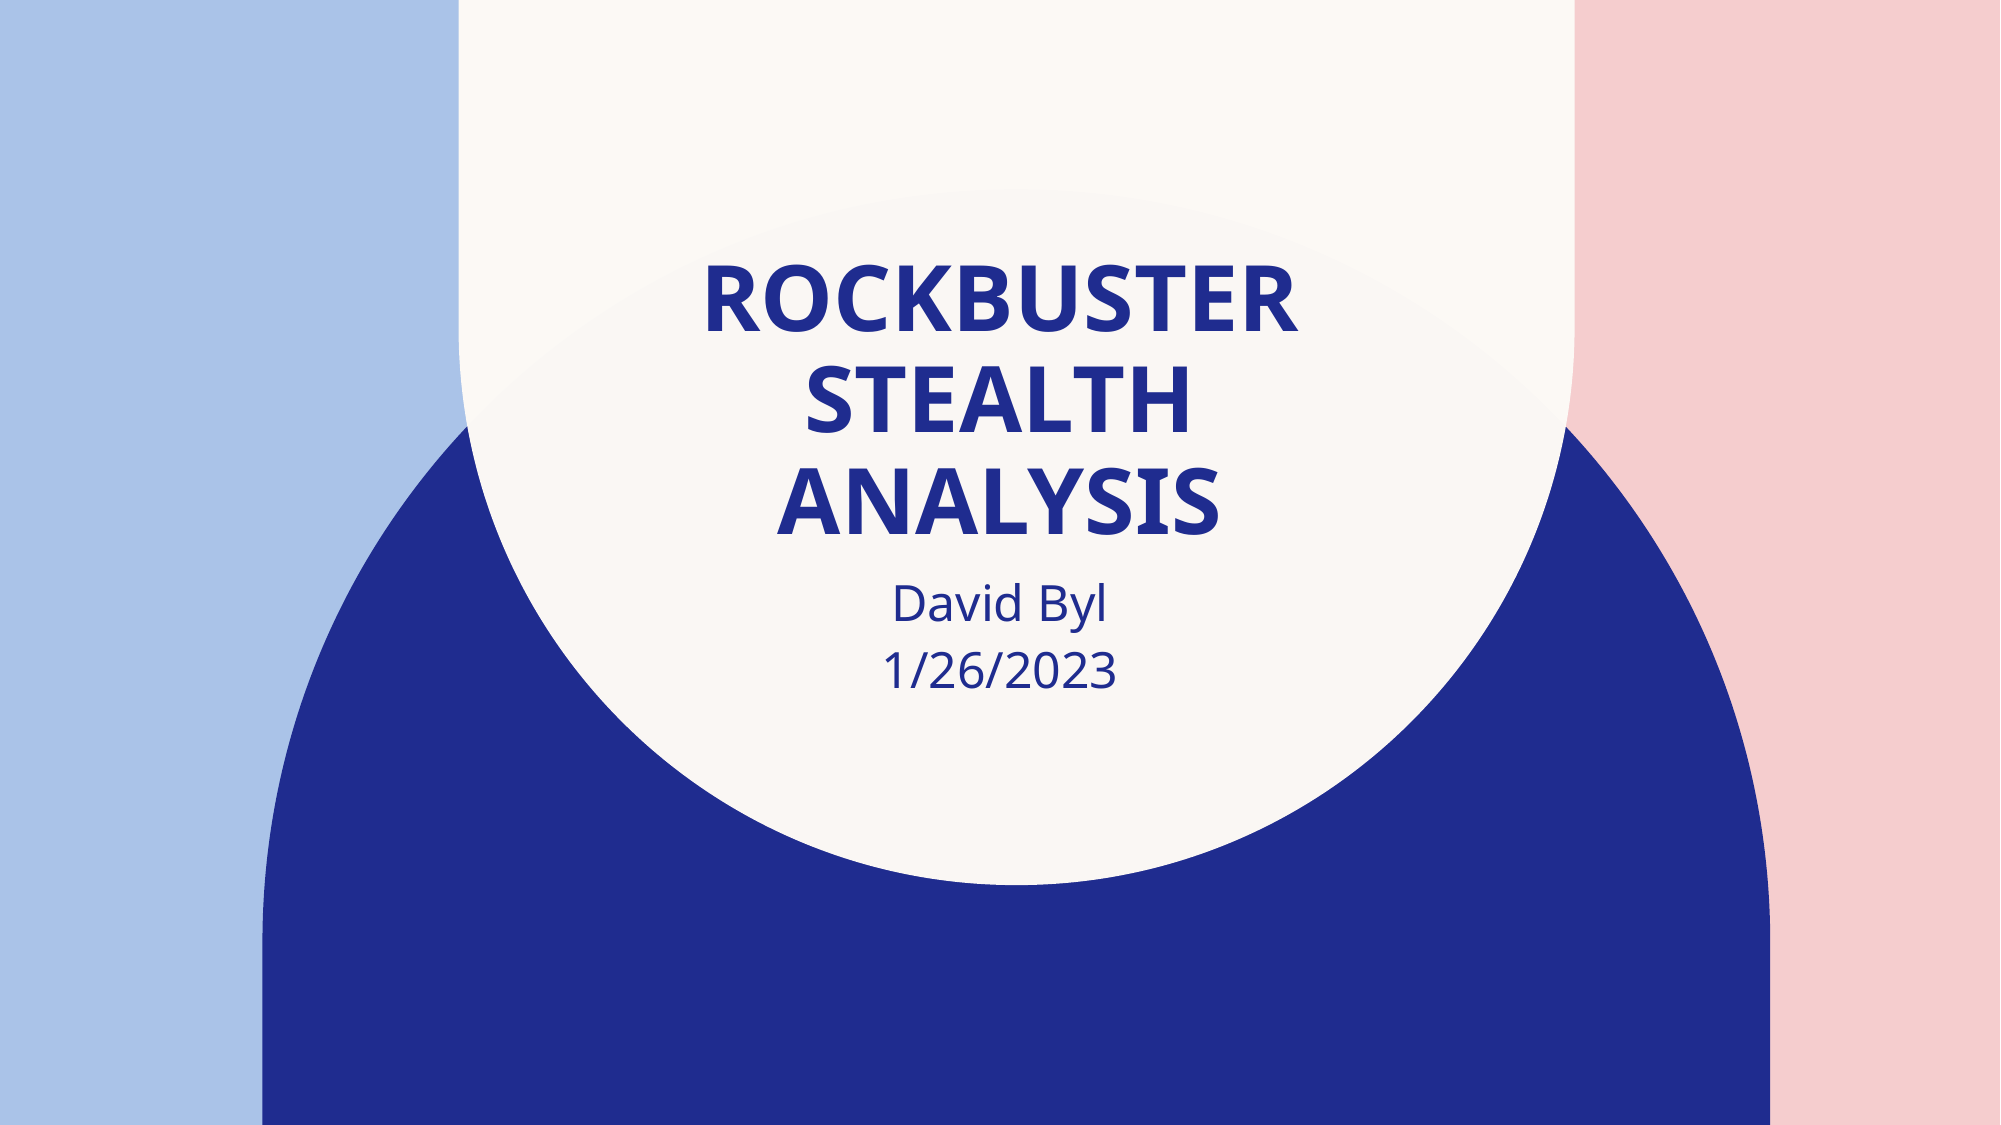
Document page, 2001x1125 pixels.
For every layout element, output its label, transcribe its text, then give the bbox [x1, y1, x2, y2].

subtitle David Byl 1/26/2023 [713, 571, 1287, 716]
title Rockbuster Stealth Analysis [558, 247, 1442, 449]
